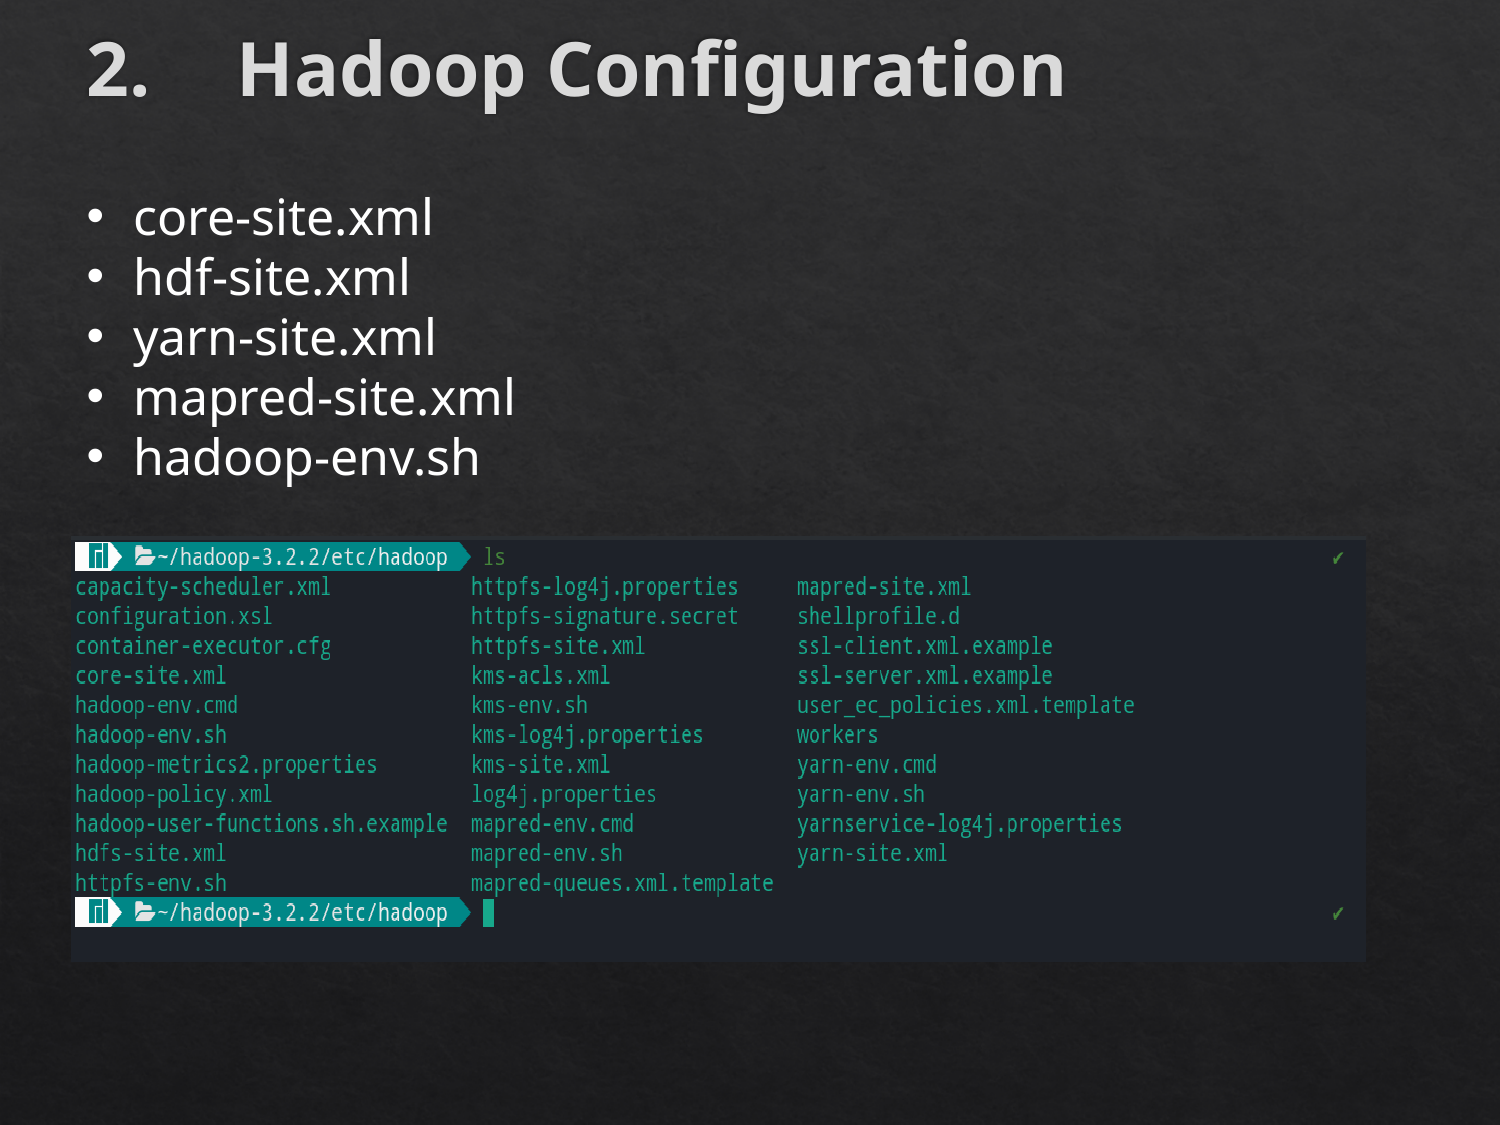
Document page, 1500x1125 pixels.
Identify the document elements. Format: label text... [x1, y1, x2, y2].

text_box core-site.xml hdf-site.xml yarn-site.xml mapred-site.xml hadoop-env.sh [71, 178, 1297, 493]
picture [71, 536, 1366, 963]
list 2. Hadoop Configuration [71, 14, 1366, 179]
